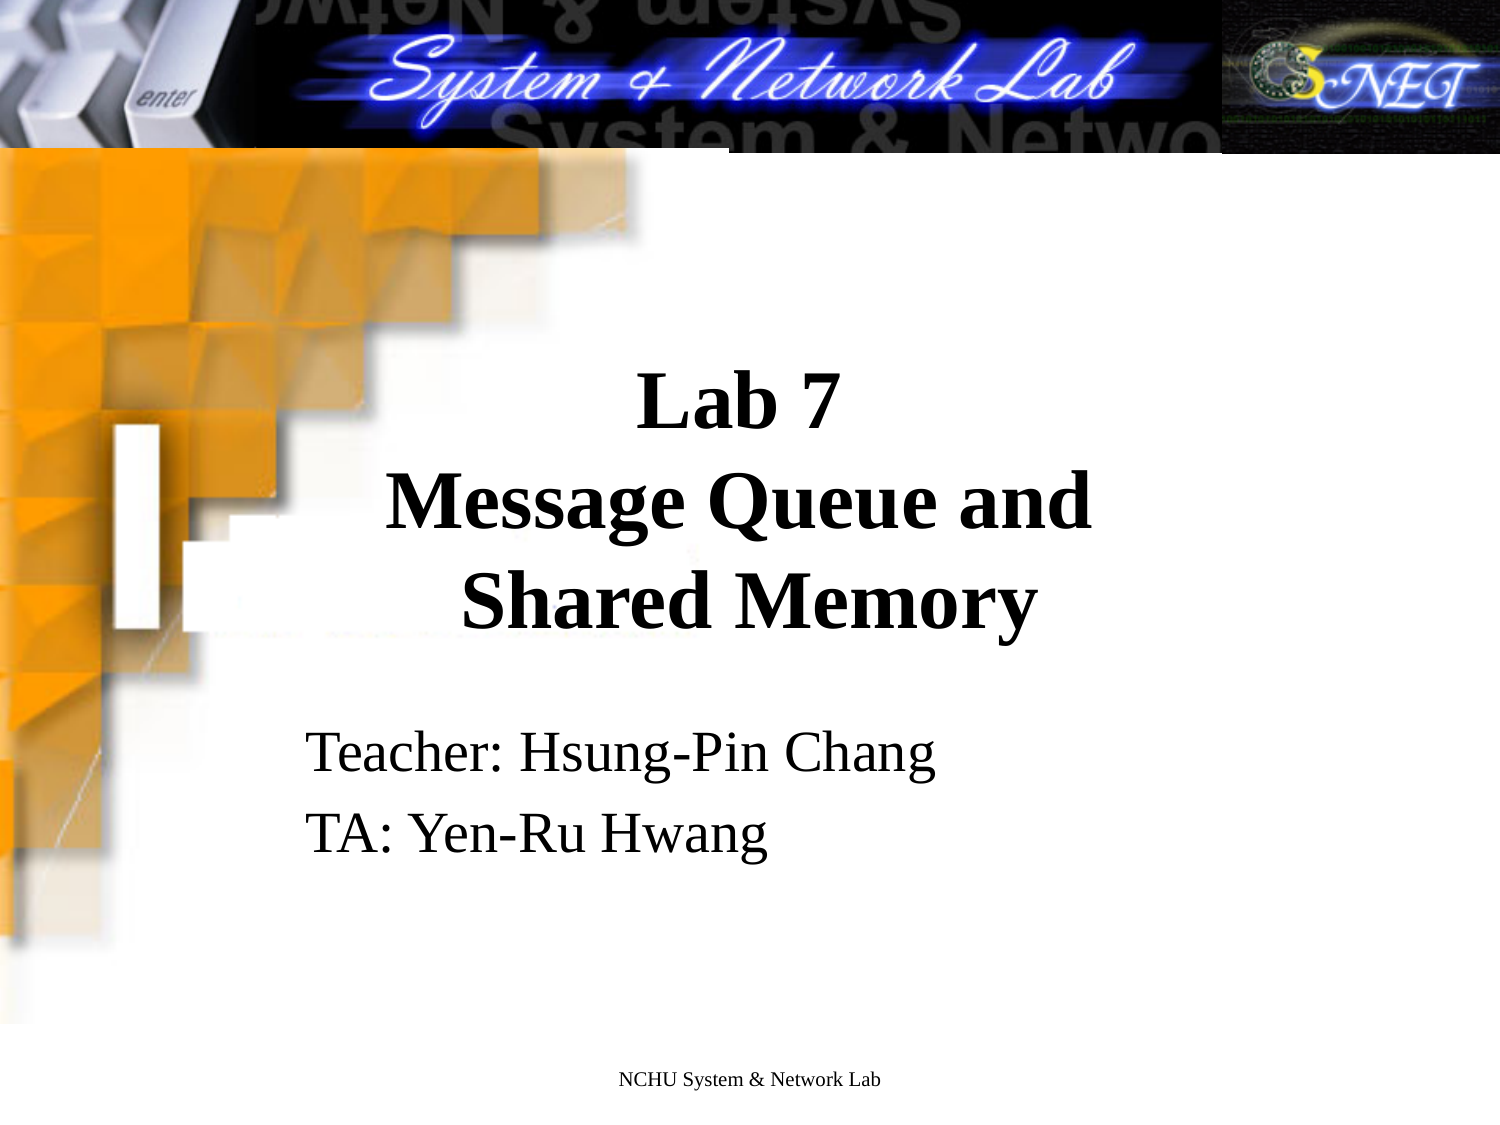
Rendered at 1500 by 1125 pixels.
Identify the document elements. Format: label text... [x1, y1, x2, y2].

picture [0, 0, 1500, 1024]
title Lab 7 Message Queue and Shared Memory [112, 375, 1388, 617]
subtitle Teacher: Hsung-Pin Chang TA: Yen-Ru Hwang [224, 644, 1276, 933]
